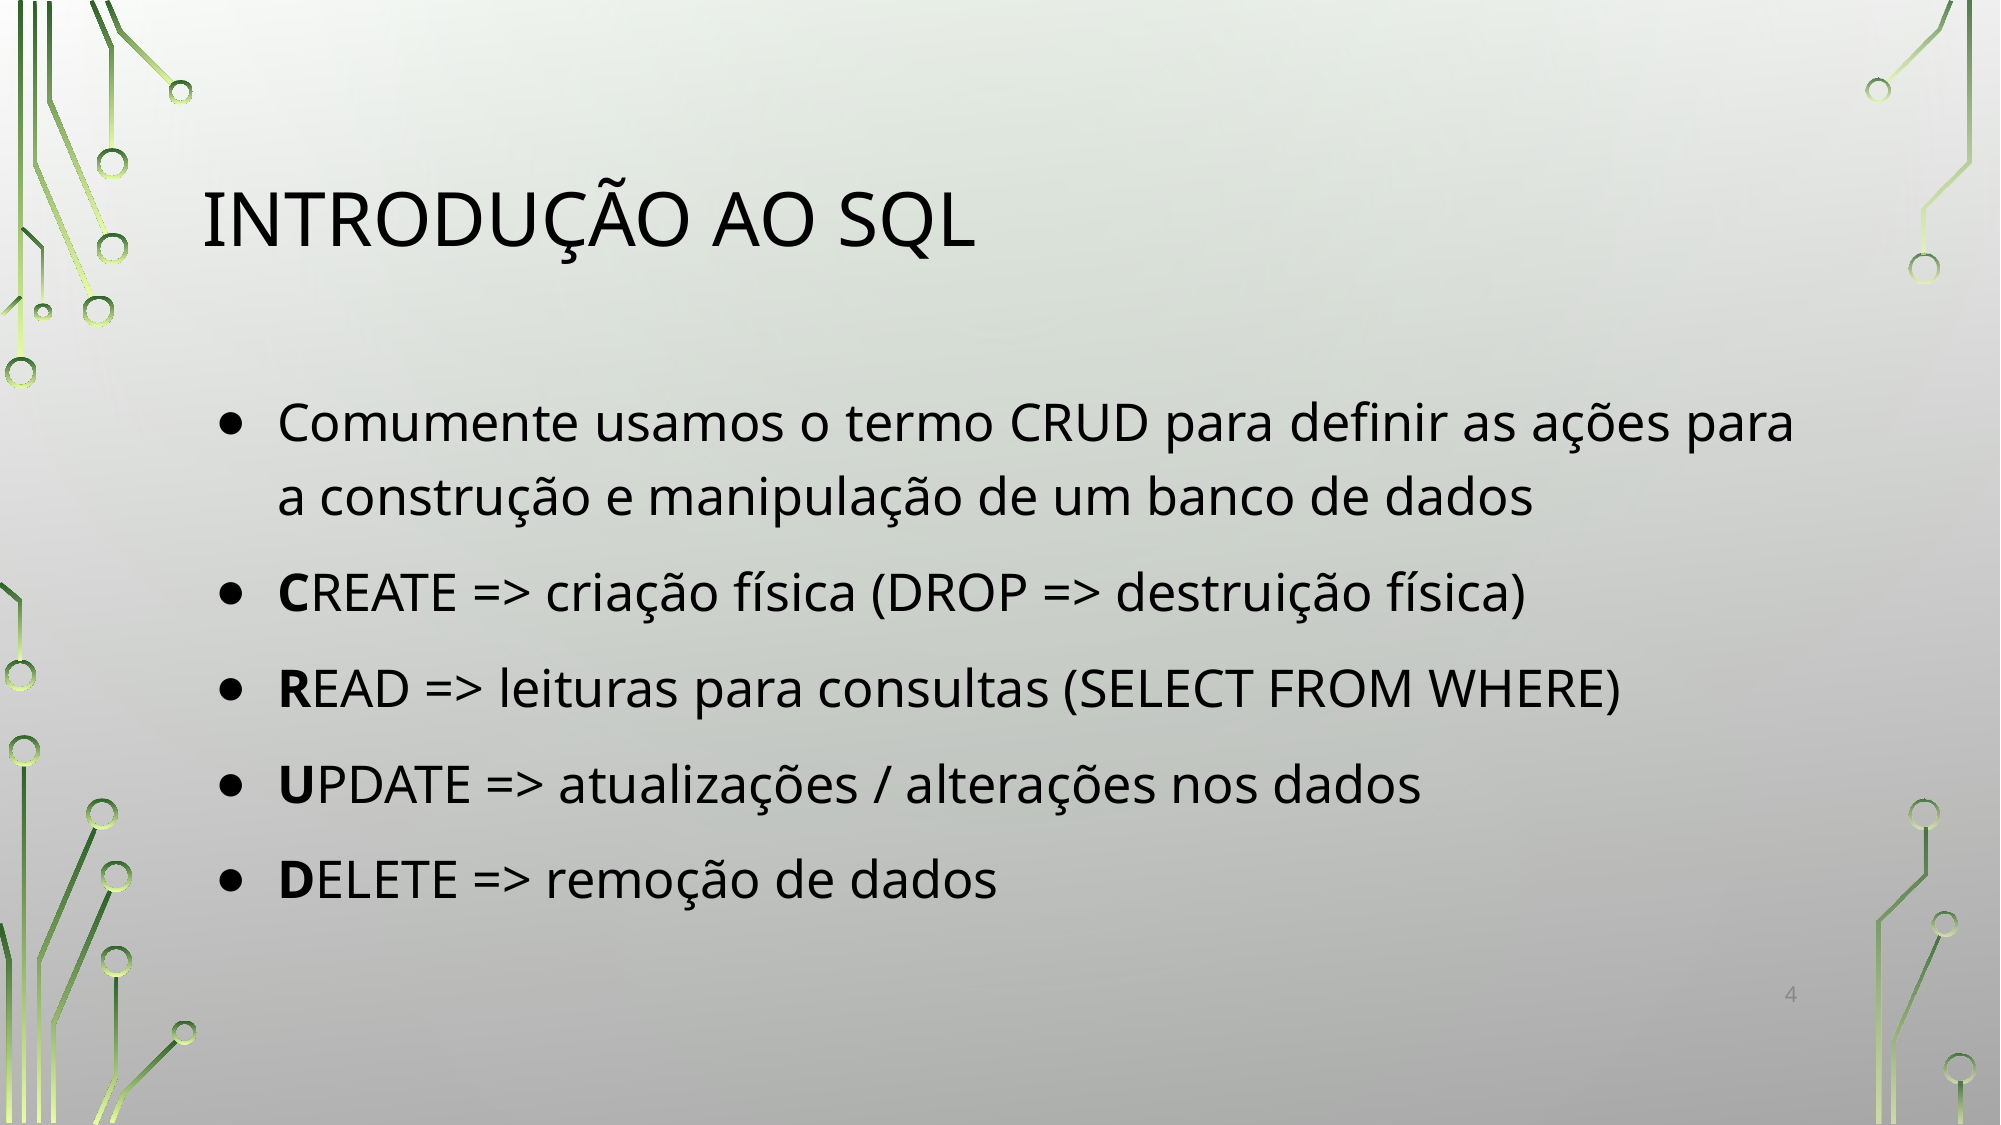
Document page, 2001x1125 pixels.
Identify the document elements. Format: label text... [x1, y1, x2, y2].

slide_number ‹#› [1685, 965, 1813, 1025]
list Comumente usamos o termo CRUD para definir as ações para a construção e manipulação de um banco de dados CREATE => criação física (DROP => destruição física) READ => leituras para consultas (SELECT FROM WHERE) UPDATE => atualizações / alterações nos dados DELETE => remoção de dados [187, 369, 1813, 950]
title INTRODUÇÃO AO SQL [187, 101, 1813, 344]
